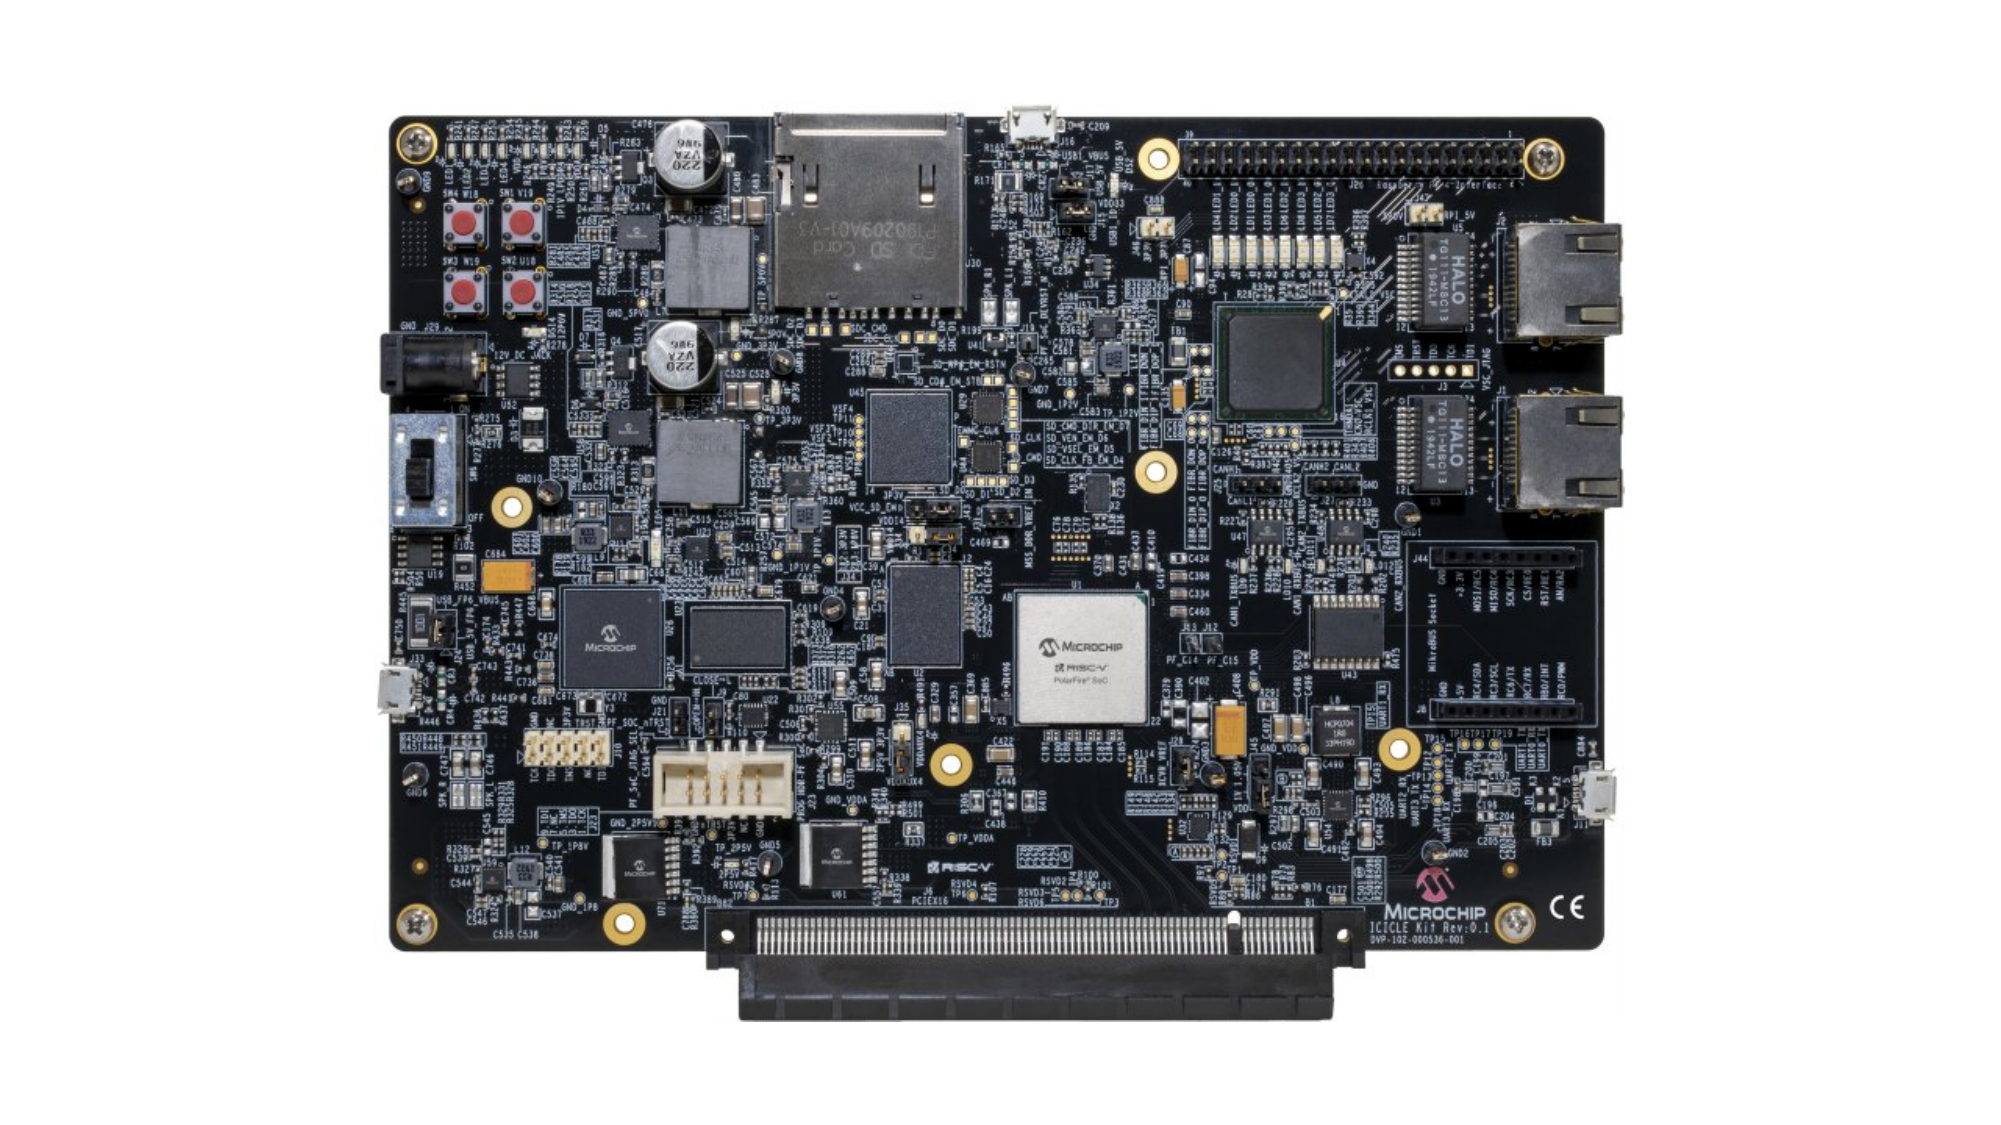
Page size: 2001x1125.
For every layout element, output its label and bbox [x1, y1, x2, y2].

picture [374, 102, 1626, 1023]
